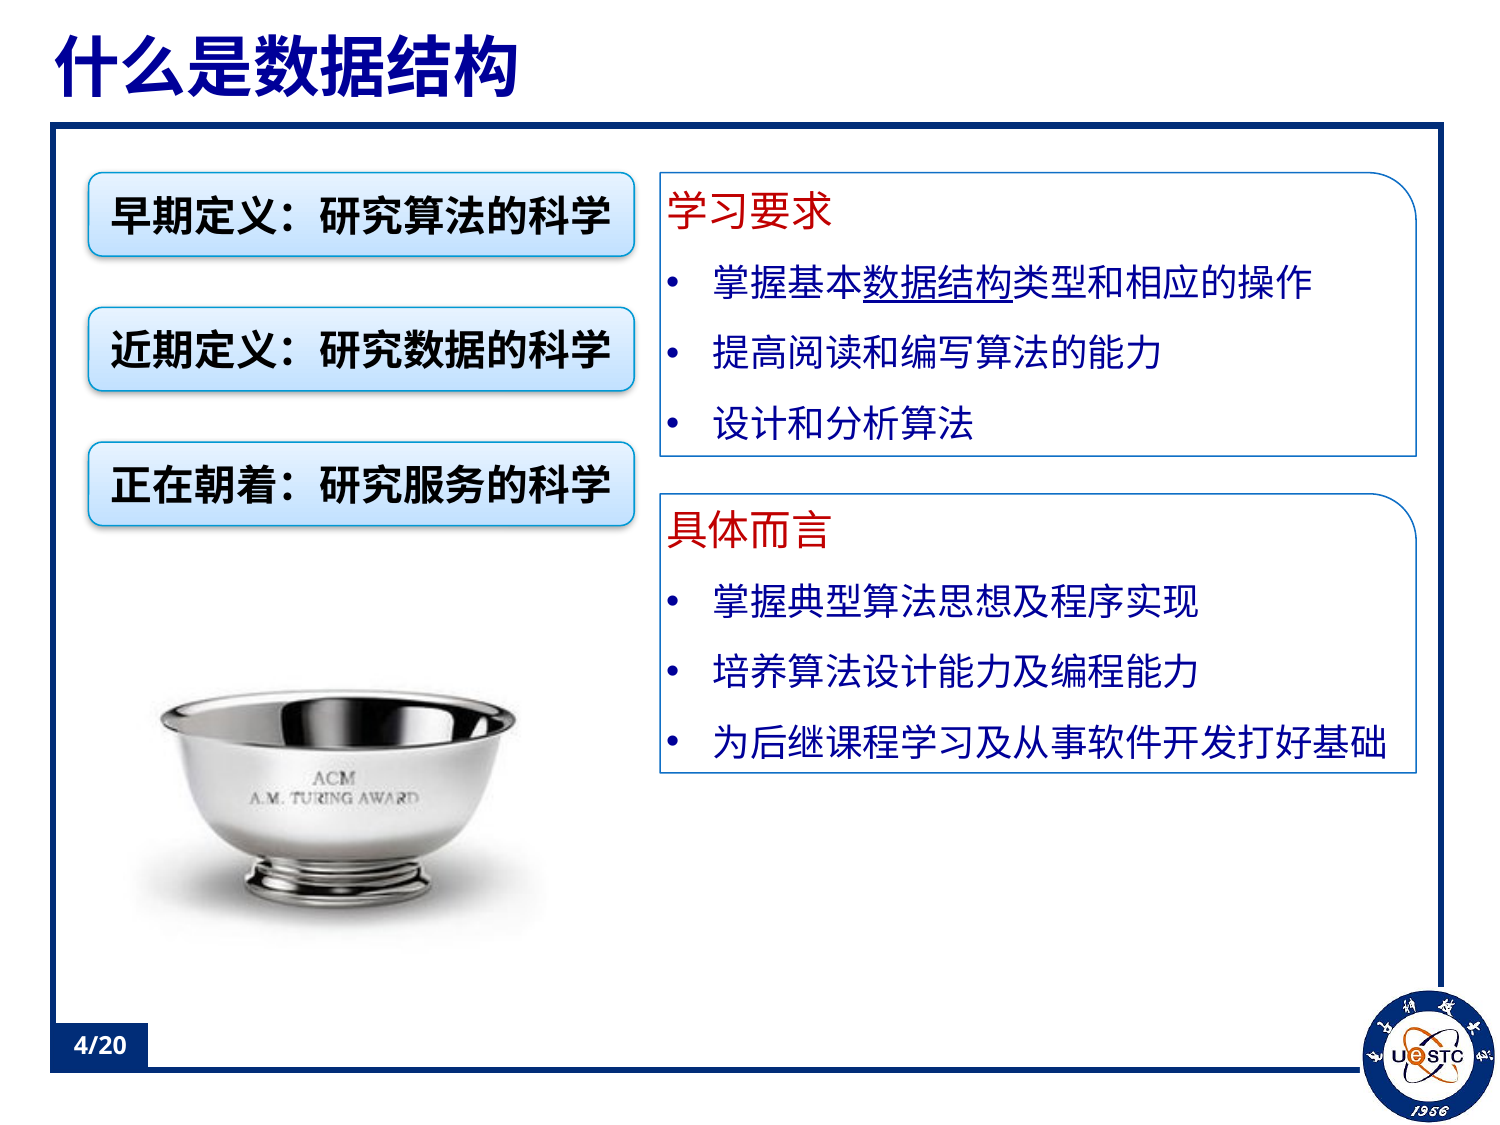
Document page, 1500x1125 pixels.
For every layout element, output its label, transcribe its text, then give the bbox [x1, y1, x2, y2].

slide_number 4/20 [53, 1023, 148, 1070]
text_box 近期定义：研究数据的科学 [87, 306, 636, 392]
picture [123, 633, 553, 954]
text_box 早期定义：研究算法的科学 [87, 171, 636, 257]
title 什么是数据结构 [52, 18, 1442, 112]
text_box 学习要求 掌握基本数据结构类型和相应的操作 提高阅读和编写算法的能力 设计和分析算法 [660, 172, 1417, 457]
text_box 具体而言 掌握典型算法思想及程序实现 培养算法设计能力及编程能力 为后继课程学习及从事软件开发打好基础 [660, 493, 1417, 773]
picture [1359, 987, 1498, 1125]
text_box 正在朝着：研究服务的科学 [87, 441, 636, 527]
